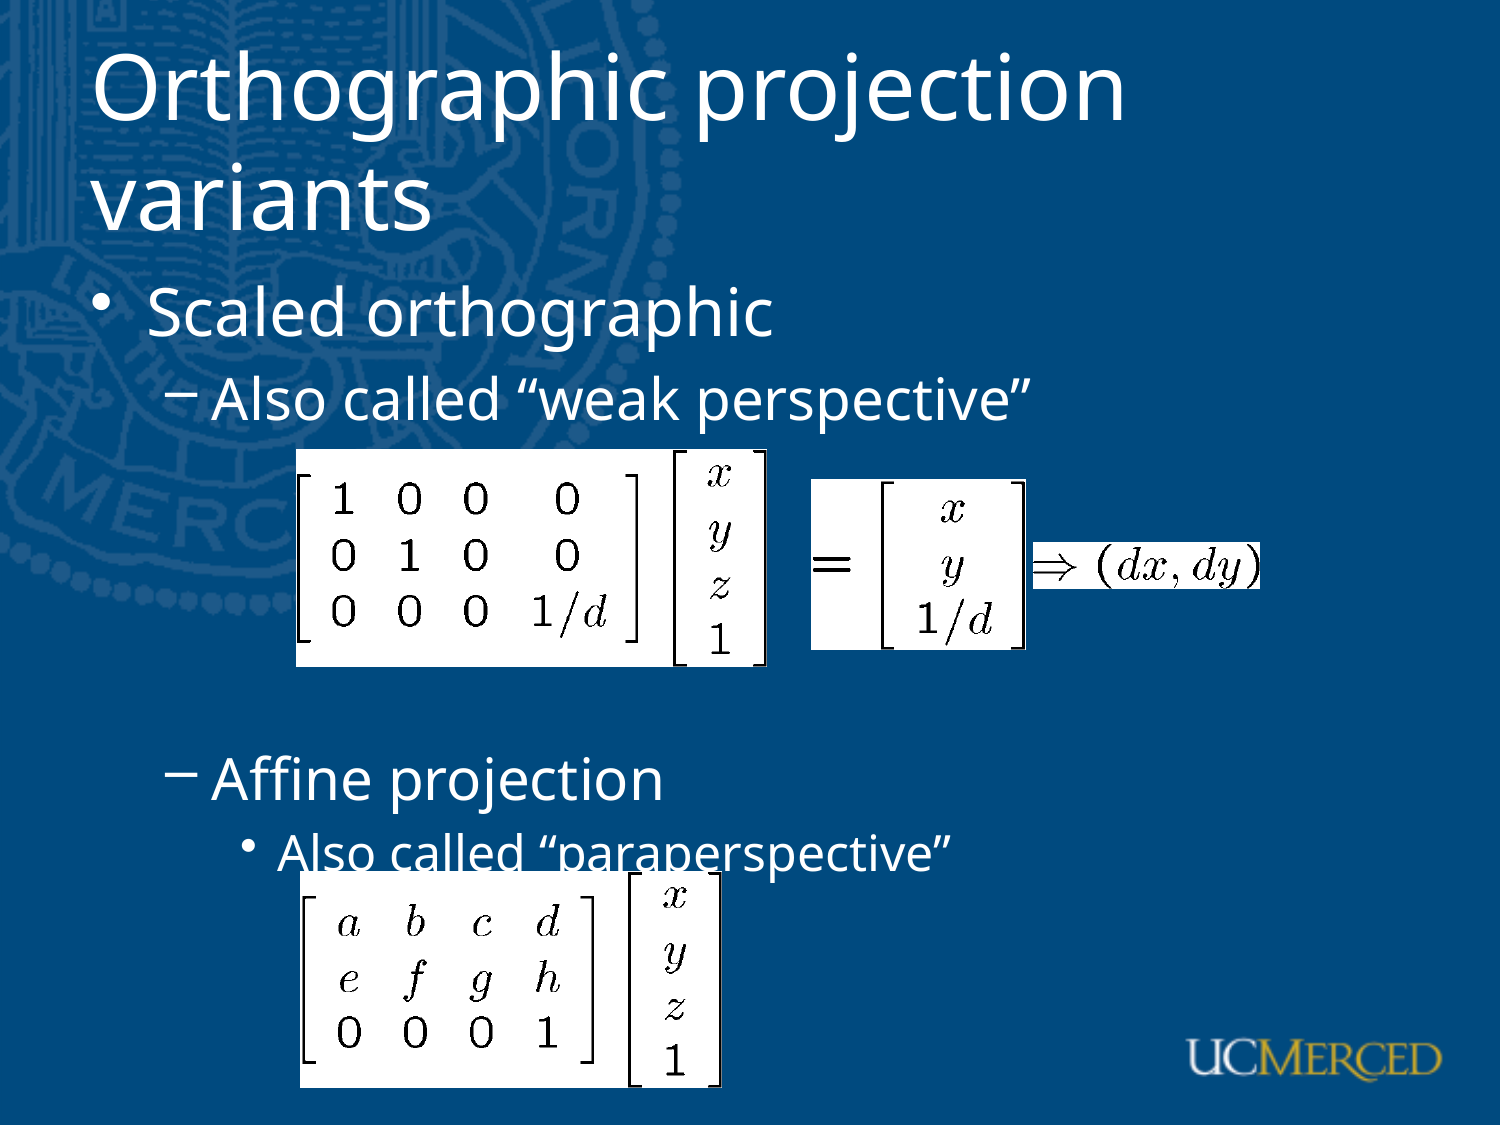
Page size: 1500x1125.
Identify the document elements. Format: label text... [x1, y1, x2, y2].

list Scaled orthographic Also called “weak perspective” Affine projection Also called “paraperspective” [75, 262, 1425, 1005]
title Orthographic projection variants [75, 45, 1425, 233]
picture [0, 0, 1500, 1125]
